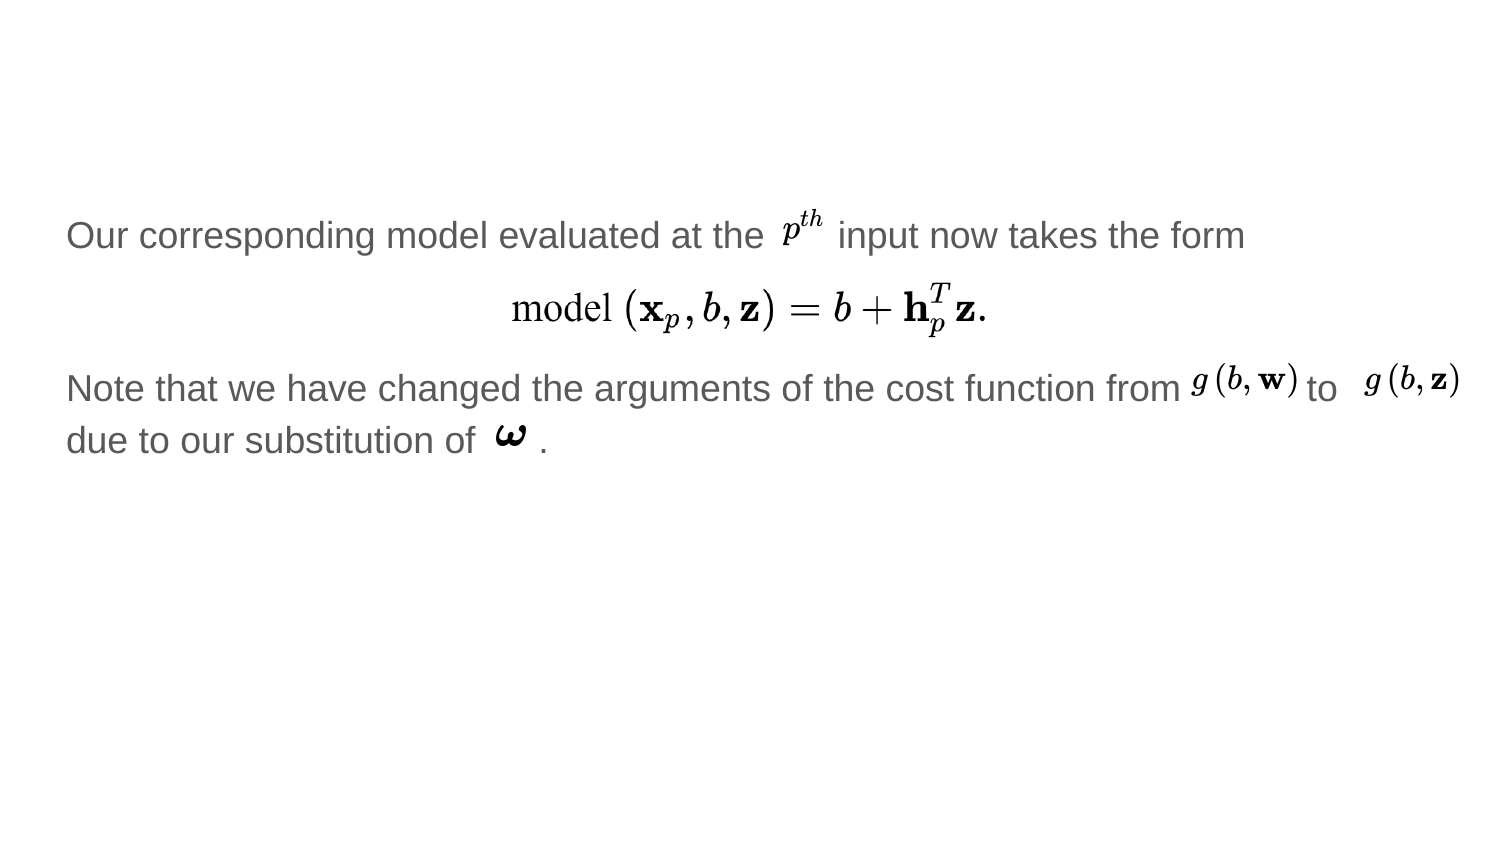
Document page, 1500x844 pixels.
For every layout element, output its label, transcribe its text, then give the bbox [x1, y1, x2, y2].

picture [1363, 360, 1462, 403]
picture [495, 421, 529, 452]
picture [510, 277, 989, 342]
picture [783, 205, 828, 248]
list Our corresponding model evaluated at the input now takes the form Note that we have changed the arguments of the cost function from to due to our substitution of . [51, 189, 1449, 750]
picture [1191, 360, 1301, 403]
